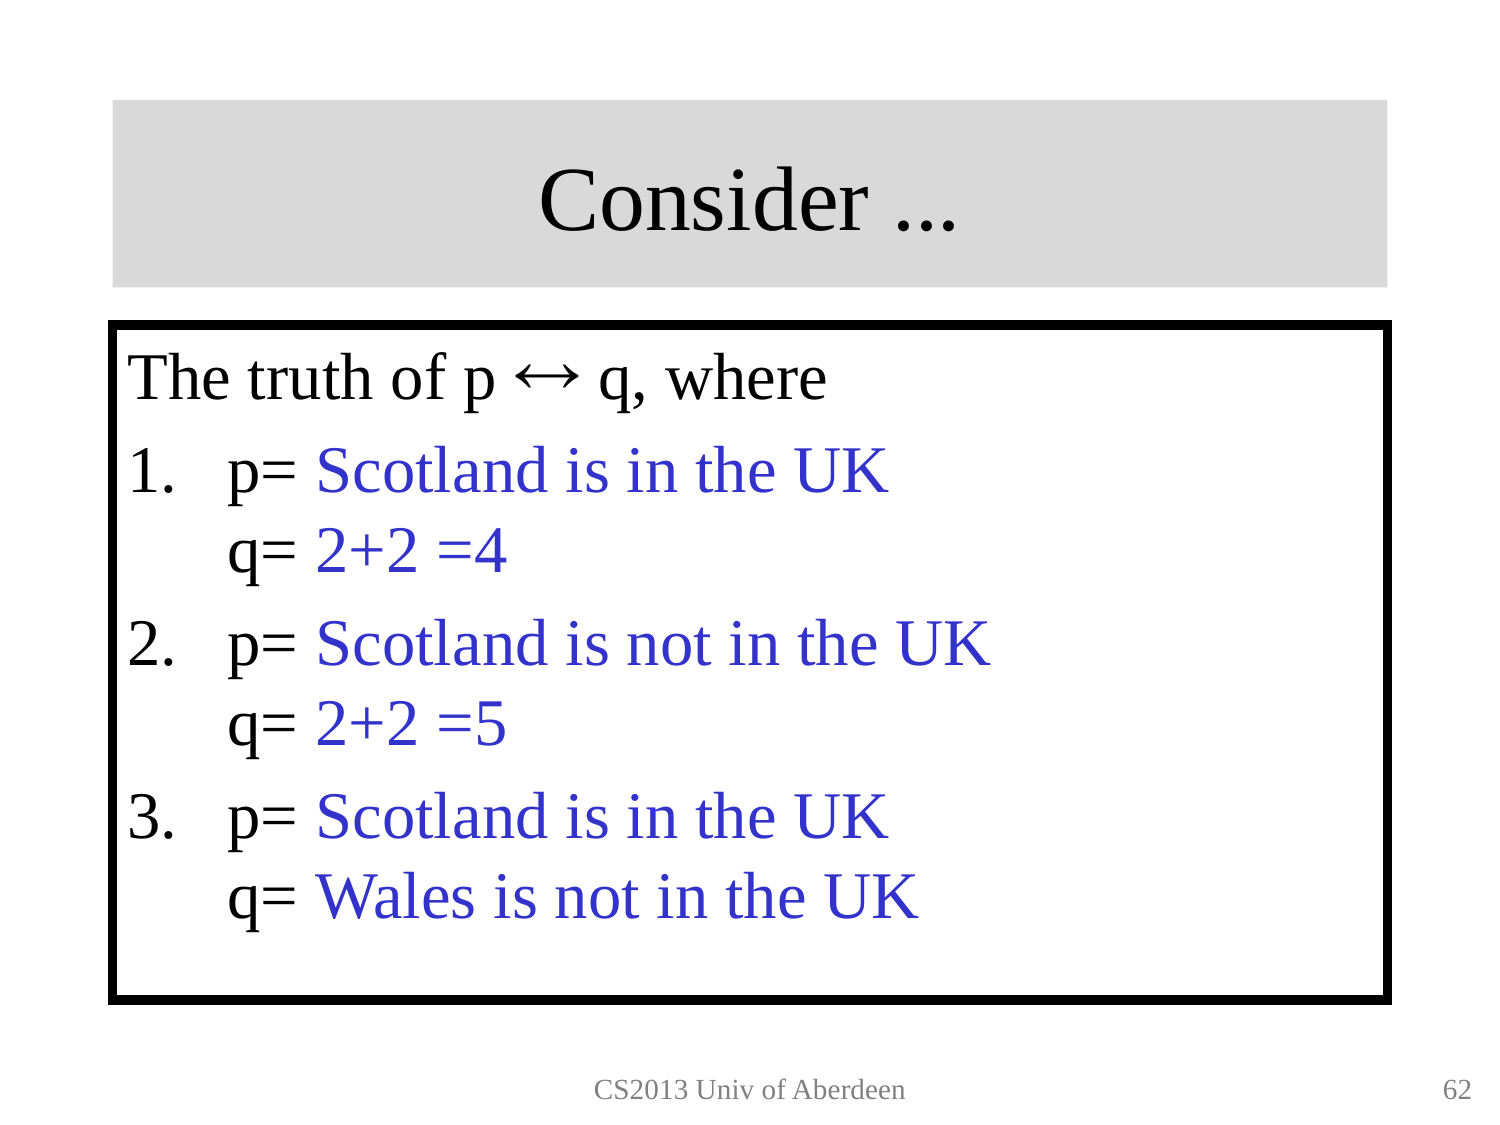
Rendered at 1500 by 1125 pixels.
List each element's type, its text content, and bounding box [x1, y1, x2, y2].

slide_number 61 [1175, 1062, 1488, 1113]
title Consider ... [108, 95, 1392, 292]
footer CS2013 Univ of Aberdeen [512, 1062, 988, 1113]
list The truth of p  q, where p= Scotland is in the UK q= 2+2 =4 p= Scotland is not in the UK q= 2+2 =5 p= Scotland is in the UK q= Wales is not in the UK [108, 320, 1392, 1005]
